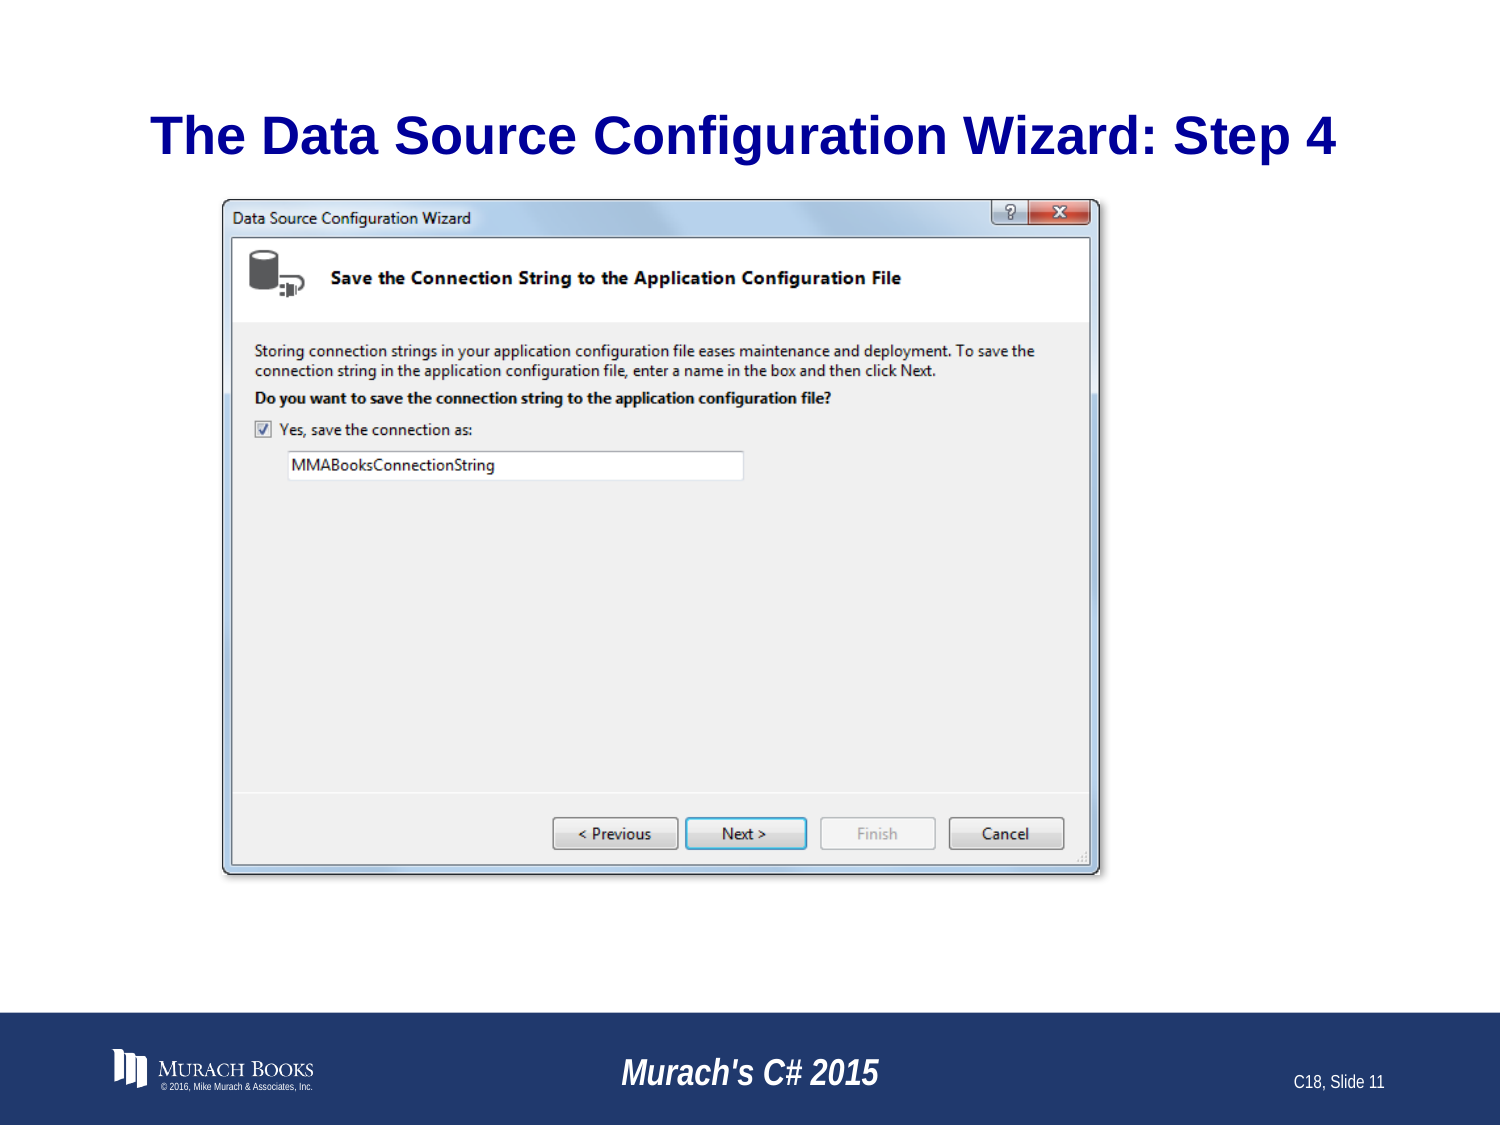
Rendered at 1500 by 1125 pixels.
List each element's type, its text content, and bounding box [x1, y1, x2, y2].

picture [222, 199, 1101, 876]
slide_number C18, Slide 11 [1087, 1025, 1400, 1100]
footer © 2016, Mike Murach & Associates, Inc. [12, 1025, 463, 1100]
slide_number Murach's C# 2015 [463, 1025, 1050, 1100]
title The Data Source Configuration Wizard: Step 4 [150, 99, 1350, 166]
